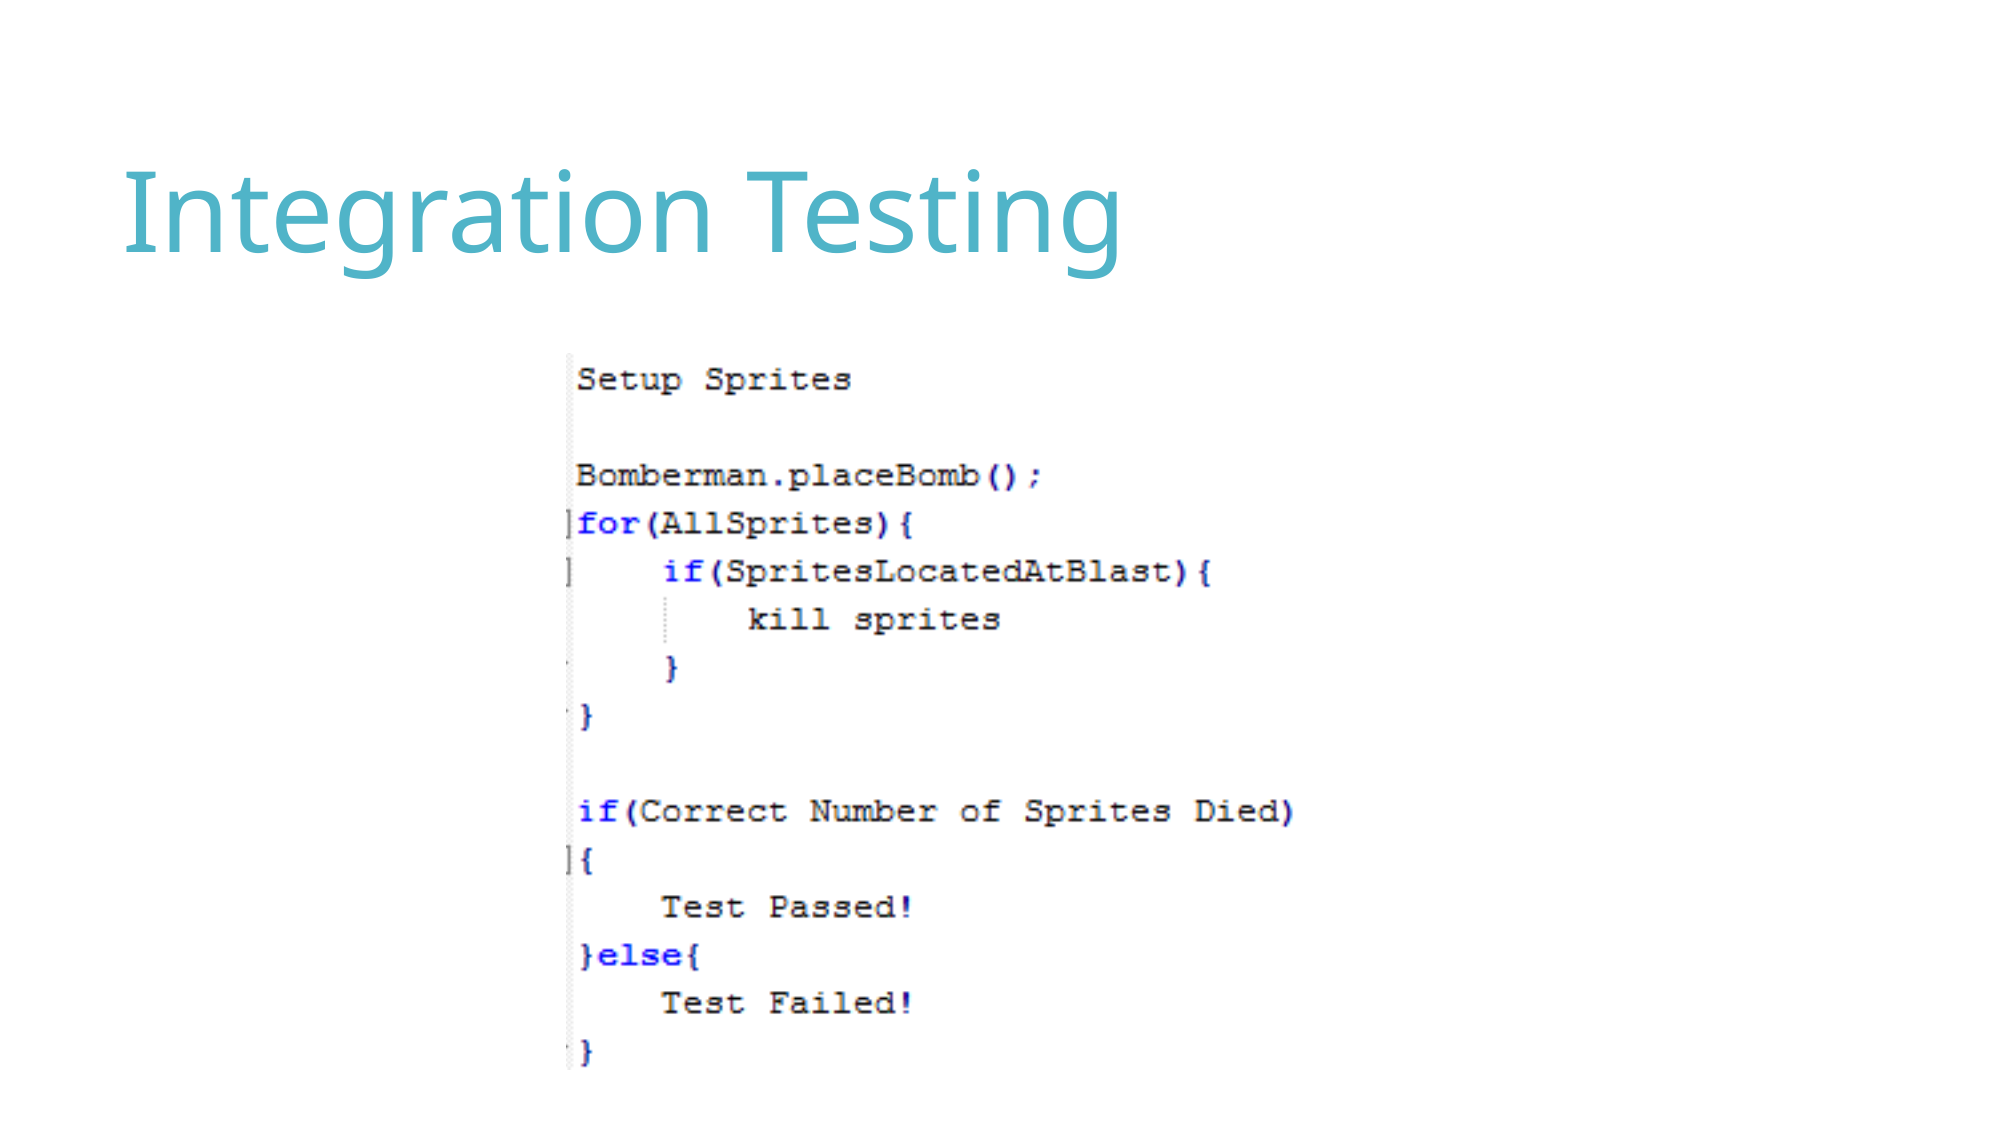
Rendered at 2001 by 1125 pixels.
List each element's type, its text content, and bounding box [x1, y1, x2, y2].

picture [566, 353, 1333, 1070]
text_box Integration Testing [107, 81, 1875, 354]
